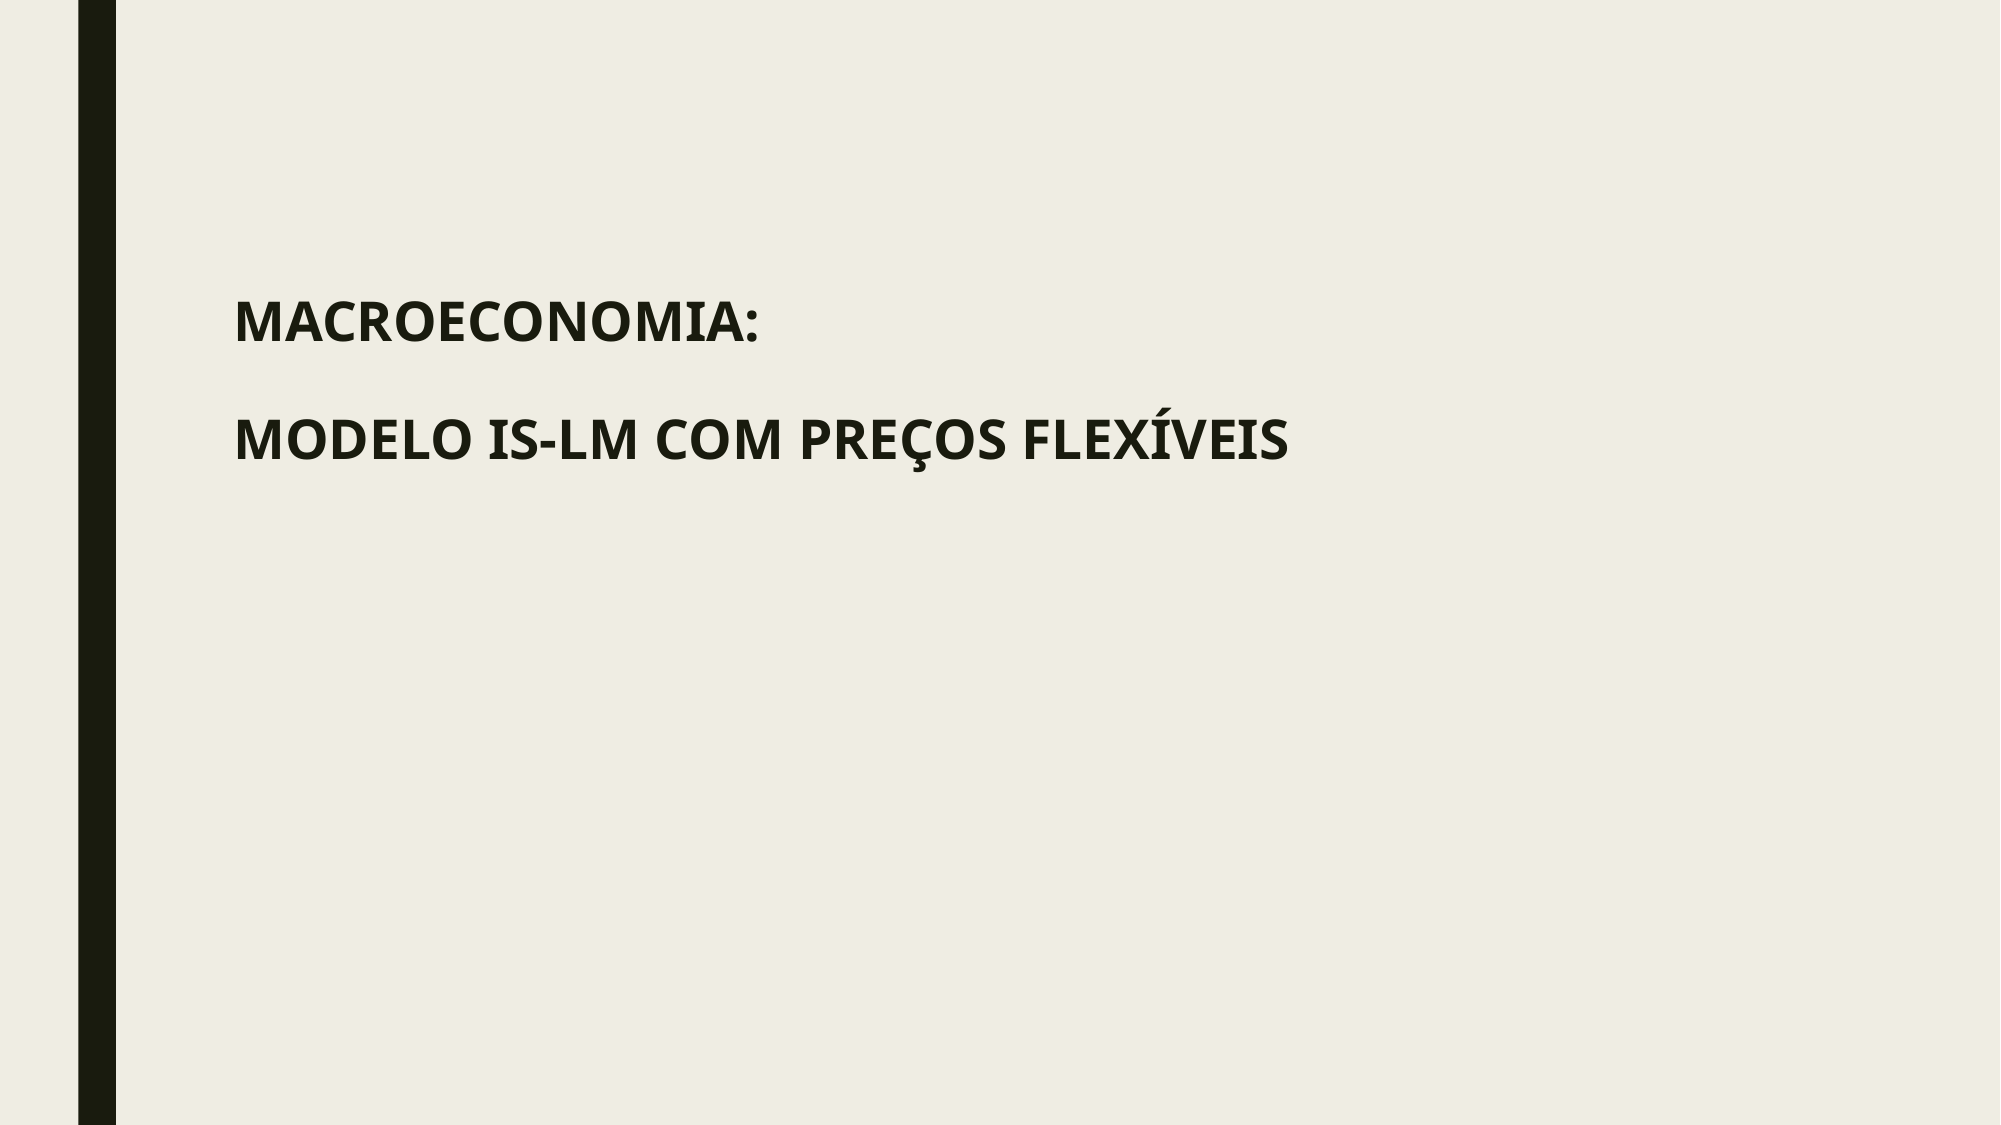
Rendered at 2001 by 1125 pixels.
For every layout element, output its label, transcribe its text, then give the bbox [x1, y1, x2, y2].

title MACROECONOMIA: MODELO IS-LM COM PREÇOS FLEXÍVEIS [218, 287, 1794, 667]
